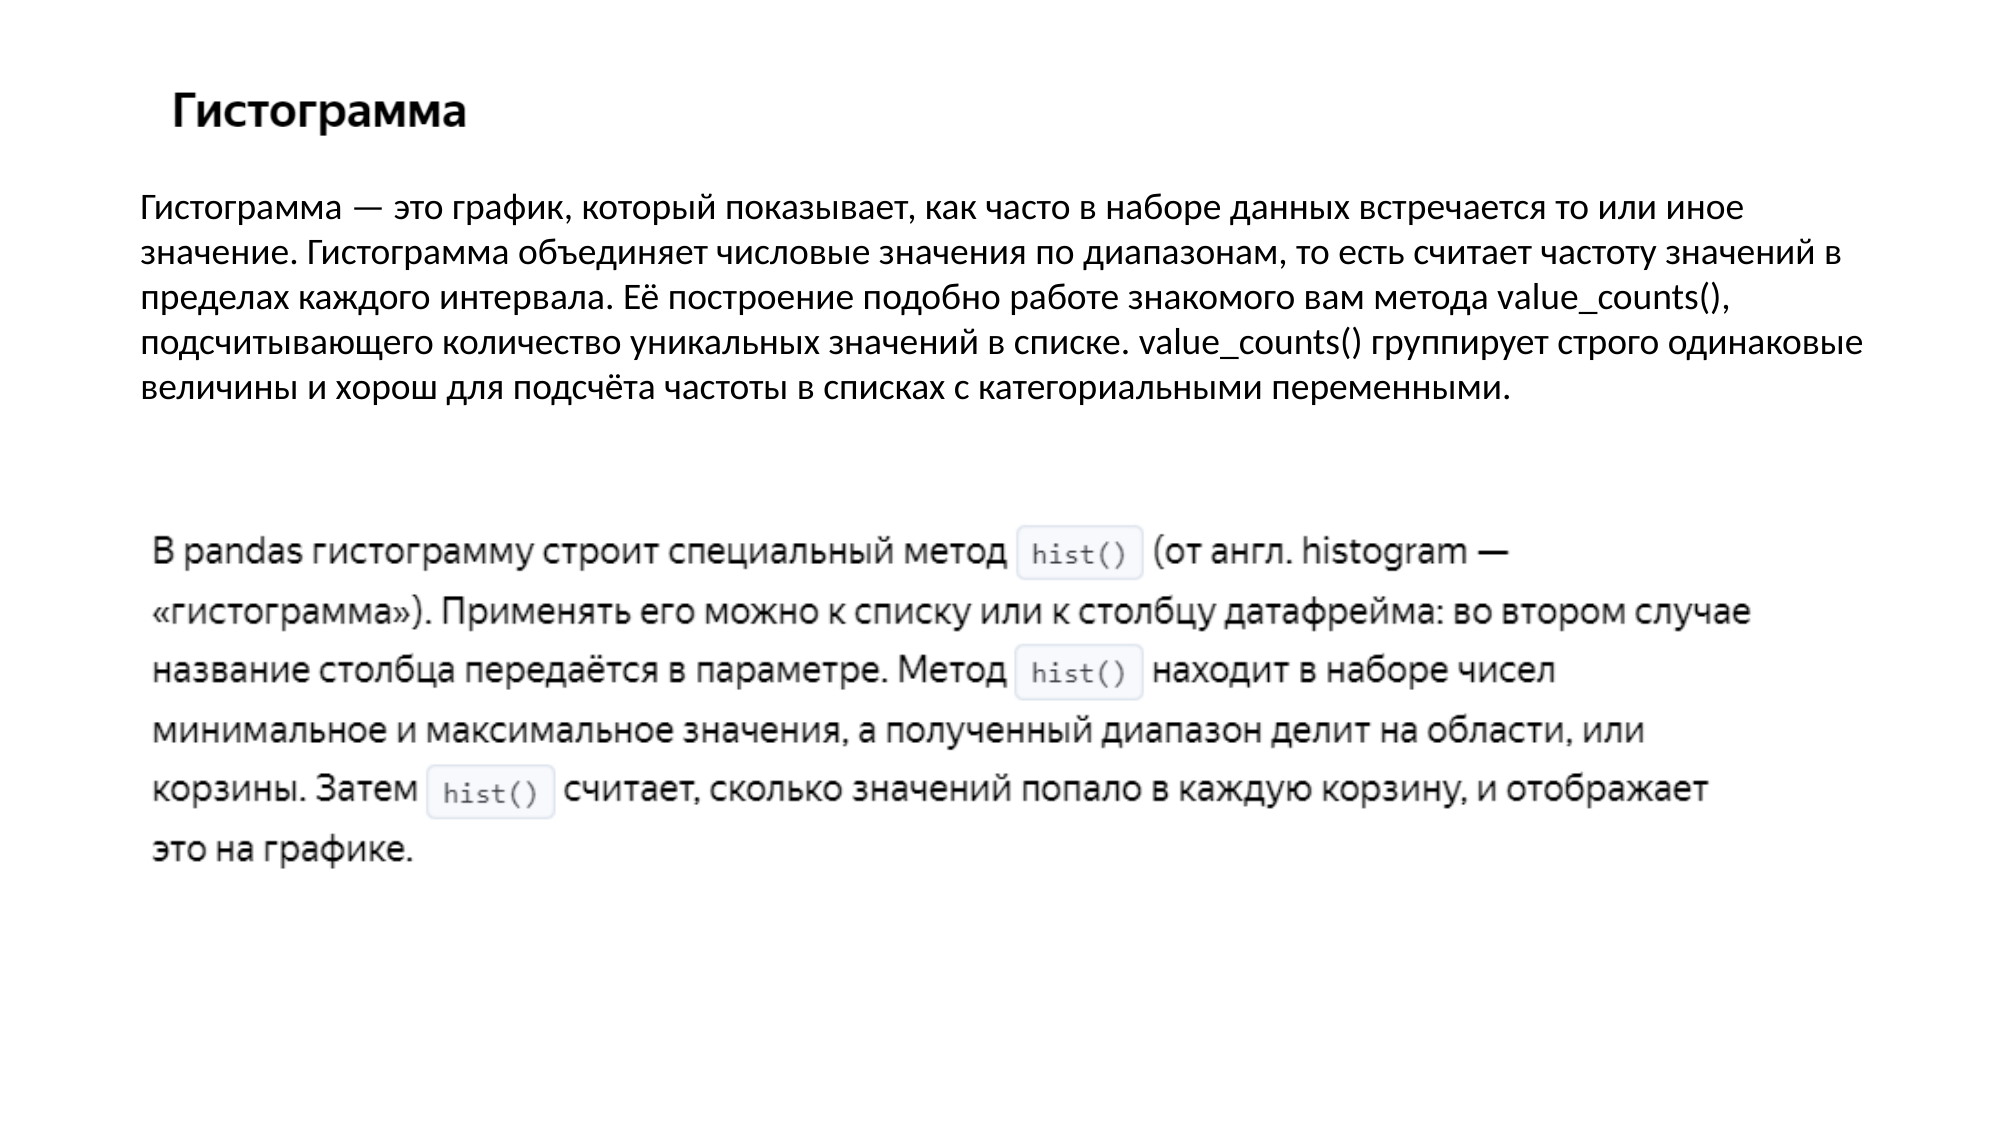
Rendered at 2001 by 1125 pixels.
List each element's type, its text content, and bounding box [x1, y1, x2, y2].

text_box Гистограмма — это график, который показывает, как часто в наборе данных встречается то или иное значение. Гистограмма объединяет числовые значения по диапазонам, то есть считает частоту значений в пределах каждого интервала. Её построение подобно работе знакомого вам метода value_counts(), подсчитывающего количество уникальных значений в списке. value_counts() группирует строго одинаковые величины и хорош для подсчёта частоты в списках с категориальными переменными. [125, 174, 1922, 415]
picture [155, 51, 551, 156]
picture [137, 500, 1767, 889]
